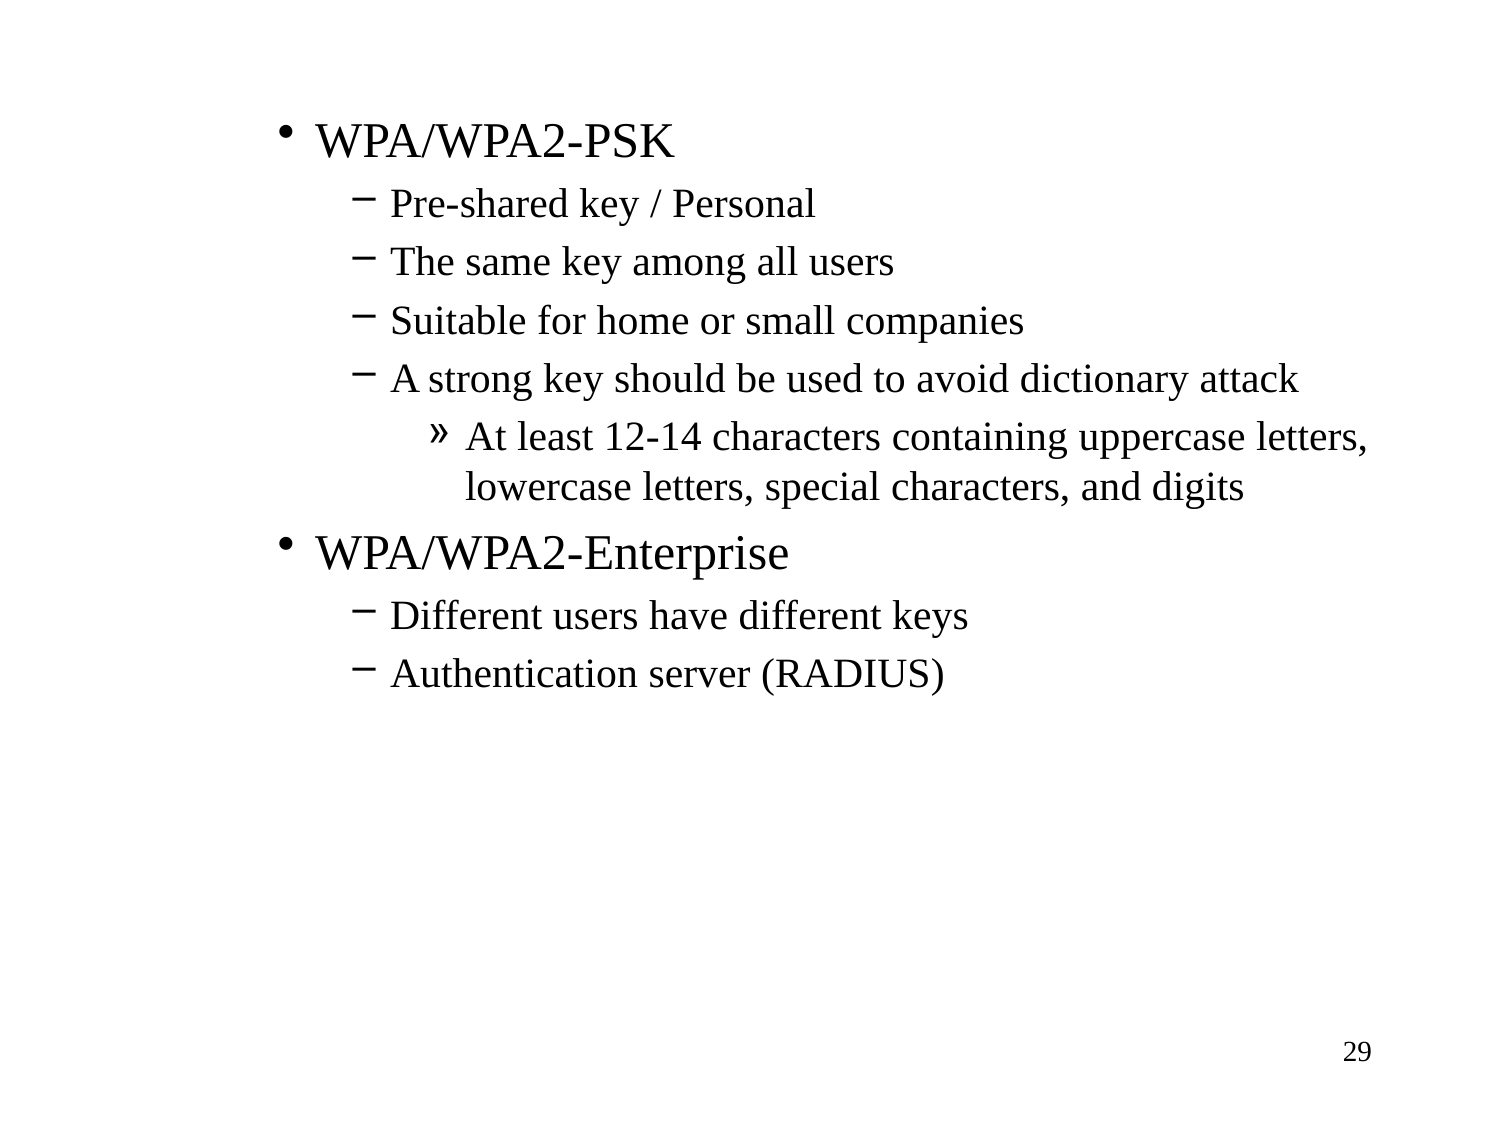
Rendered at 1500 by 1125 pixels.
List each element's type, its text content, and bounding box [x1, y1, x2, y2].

slide_number 29 [1074, 1024, 1388, 1101]
list WPA/WPA2-PSK Pre-shared key / Personal The same key among all users Suitable for home or small companies A strong key should be used to avoid dictionary attack At least 12-14 characters containing uppercase letters, lowercase letters, special characters, and digits WPA/WPA2-Enterprise Different users have different keys Authentication server (RADIUS) [112, 99, 1388, 1075]
